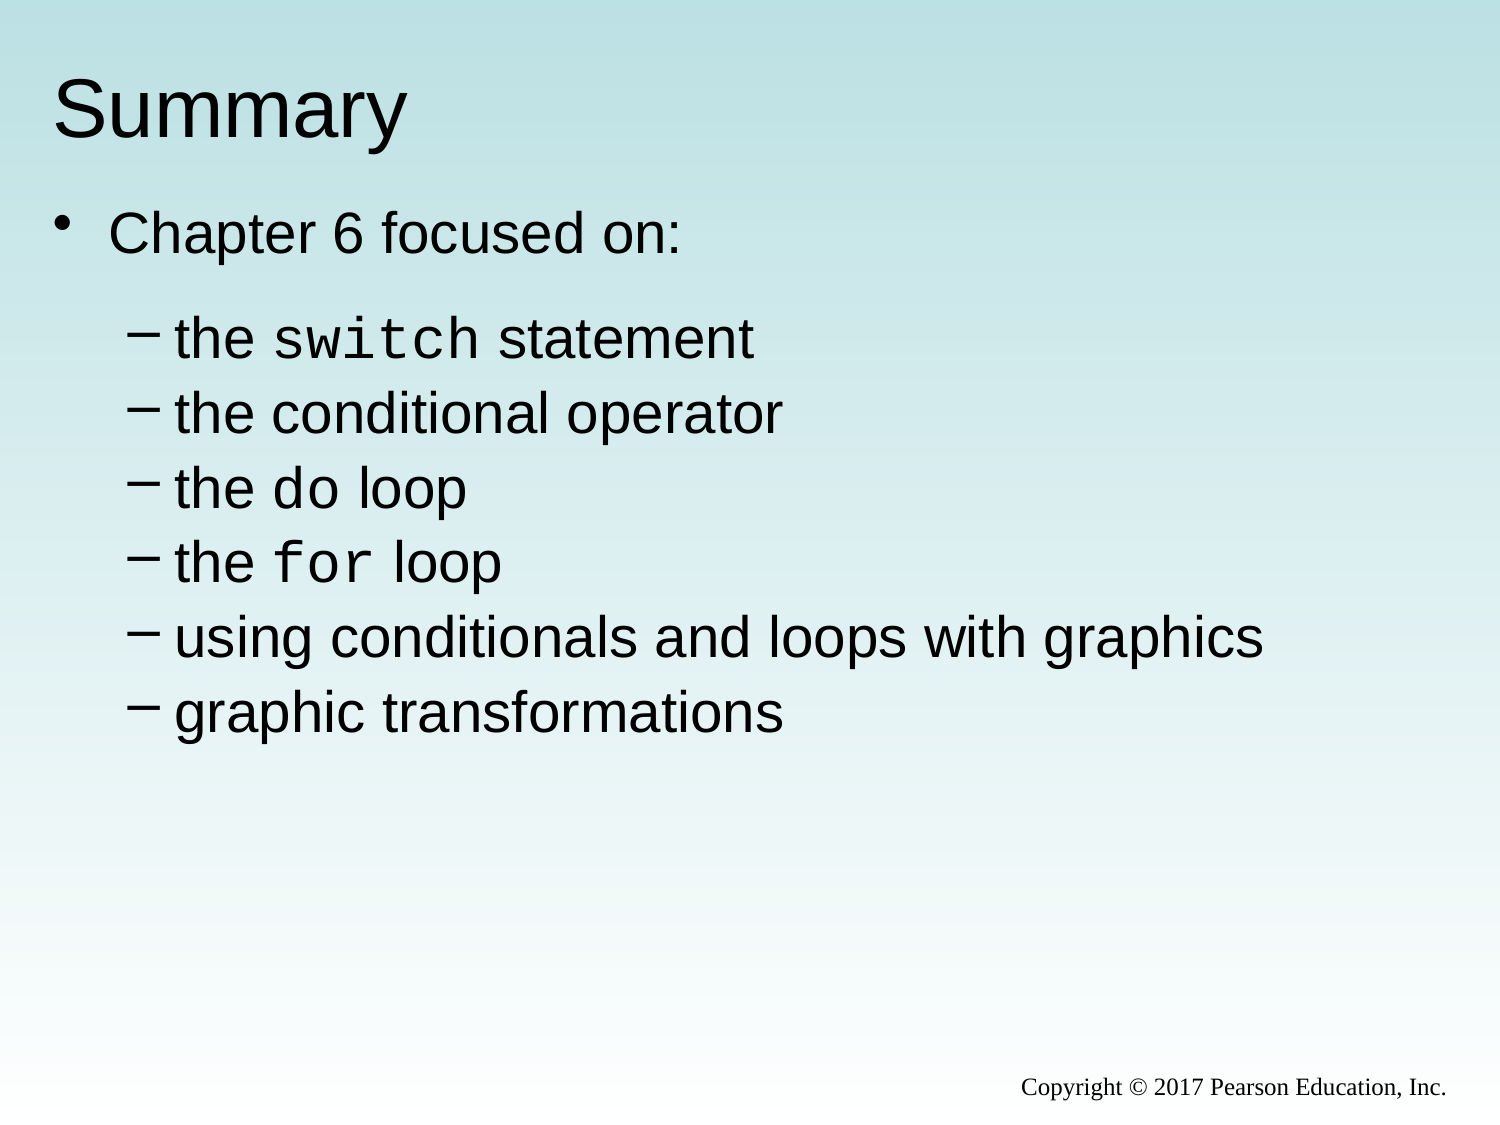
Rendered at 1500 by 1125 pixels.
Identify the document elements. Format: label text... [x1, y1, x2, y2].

title Summary [37, 45, 1463, 163]
footer Copyright © 2017 Pearson Education, Inc. [549, 1062, 1463, 1114]
list Chapter 6 focused on: the switch statement the conditional operator the do loop the for loop using conditionals and loops with graphics graphic transformations [37, 187, 1475, 938]
